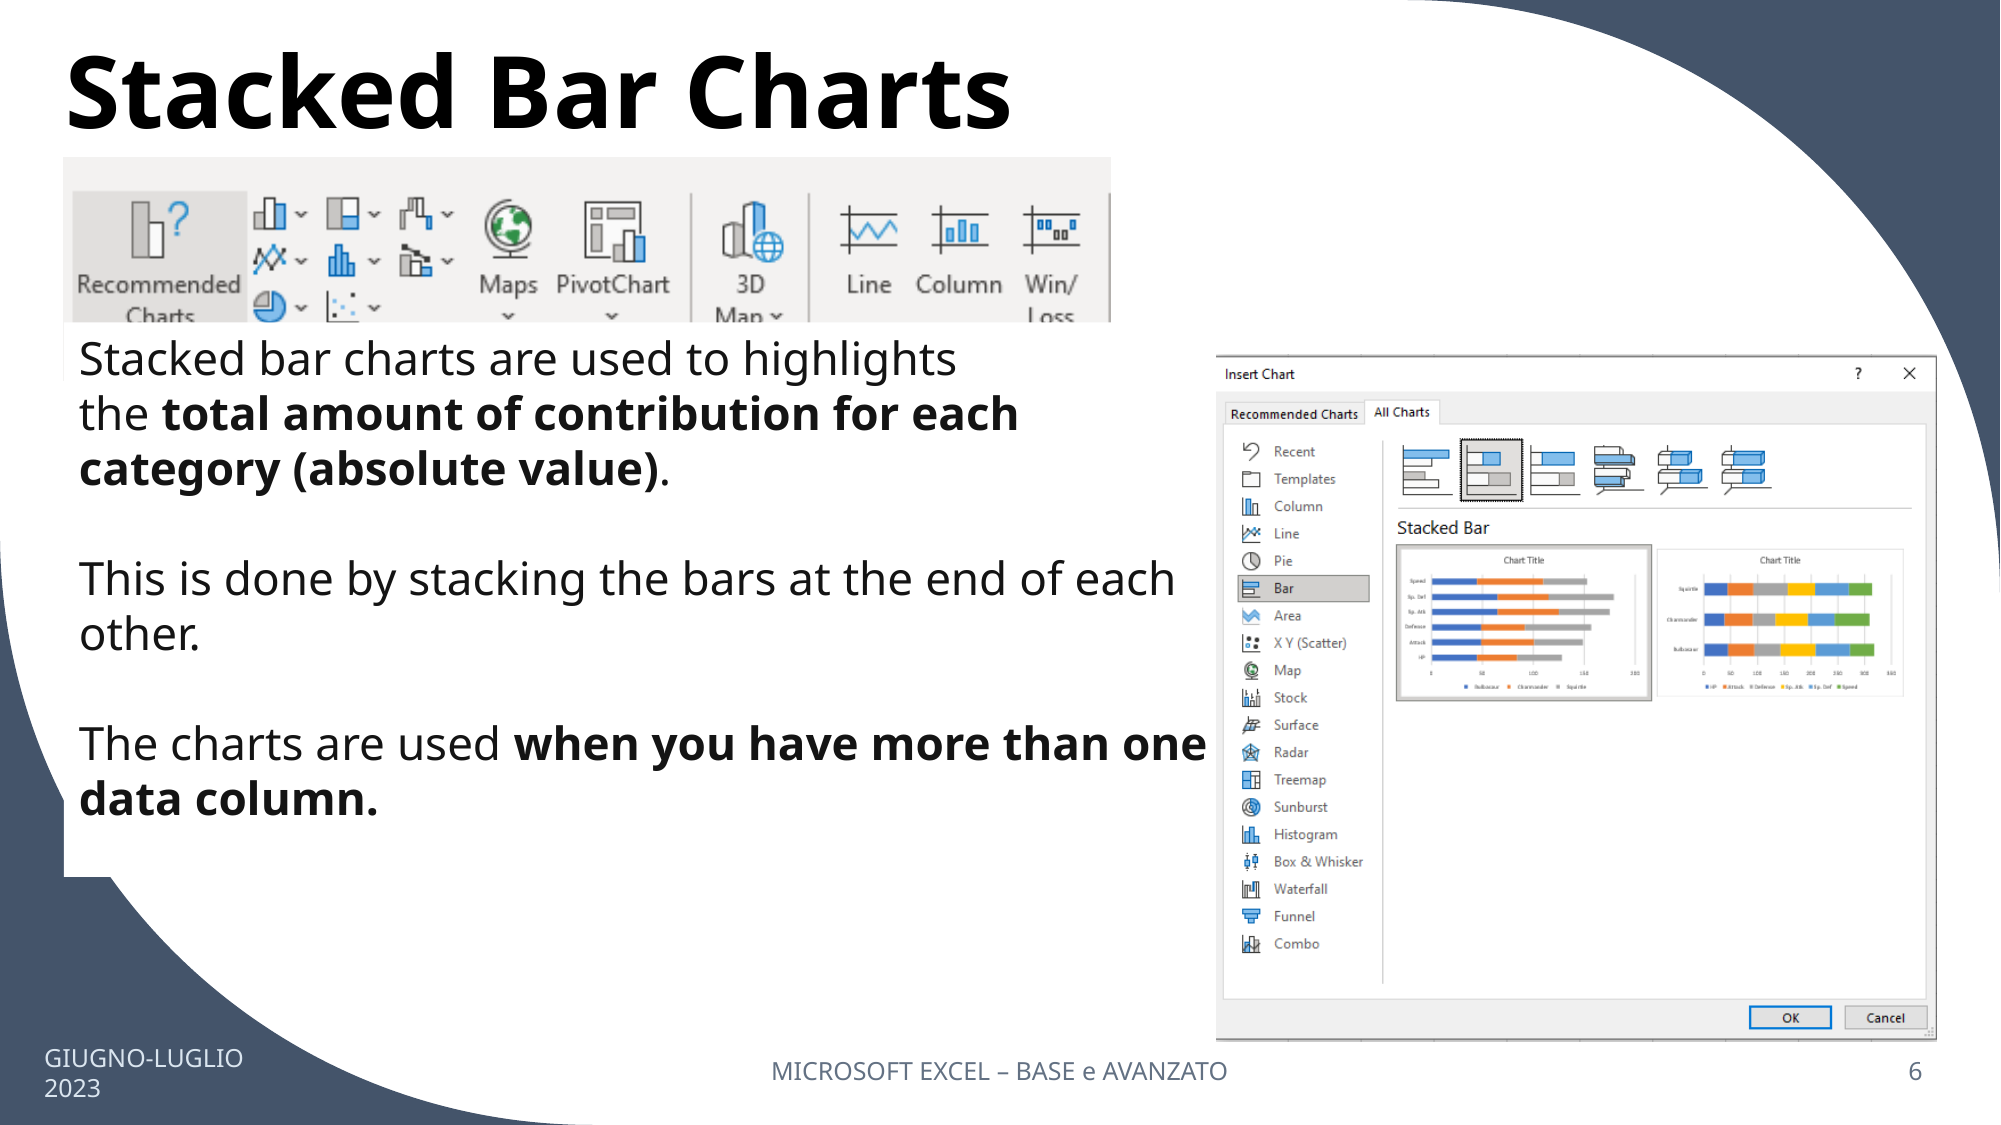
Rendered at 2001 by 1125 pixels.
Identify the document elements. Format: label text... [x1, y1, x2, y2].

slide_number 6 [1665, 1042, 1938, 1103]
text_box Stacked bar charts are used to highlights the total amount of contribution for each category (absolute value). This is done by stacking the bars at the end of each other. The charts are used when you have more than one data column. [63, 322, 1227, 877]
footer MICROSOFT EXCEL – BASE e AVANZATO [662, 1042, 1338, 1103]
title Stacked Bar Charts [50, 0, 1722, 158]
picture [63, 157, 1111, 381]
slide_number GIUGNO-LUGLIO 2023 [29, 1042, 309, 1103]
picture [1216, 354, 1937, 1042]
